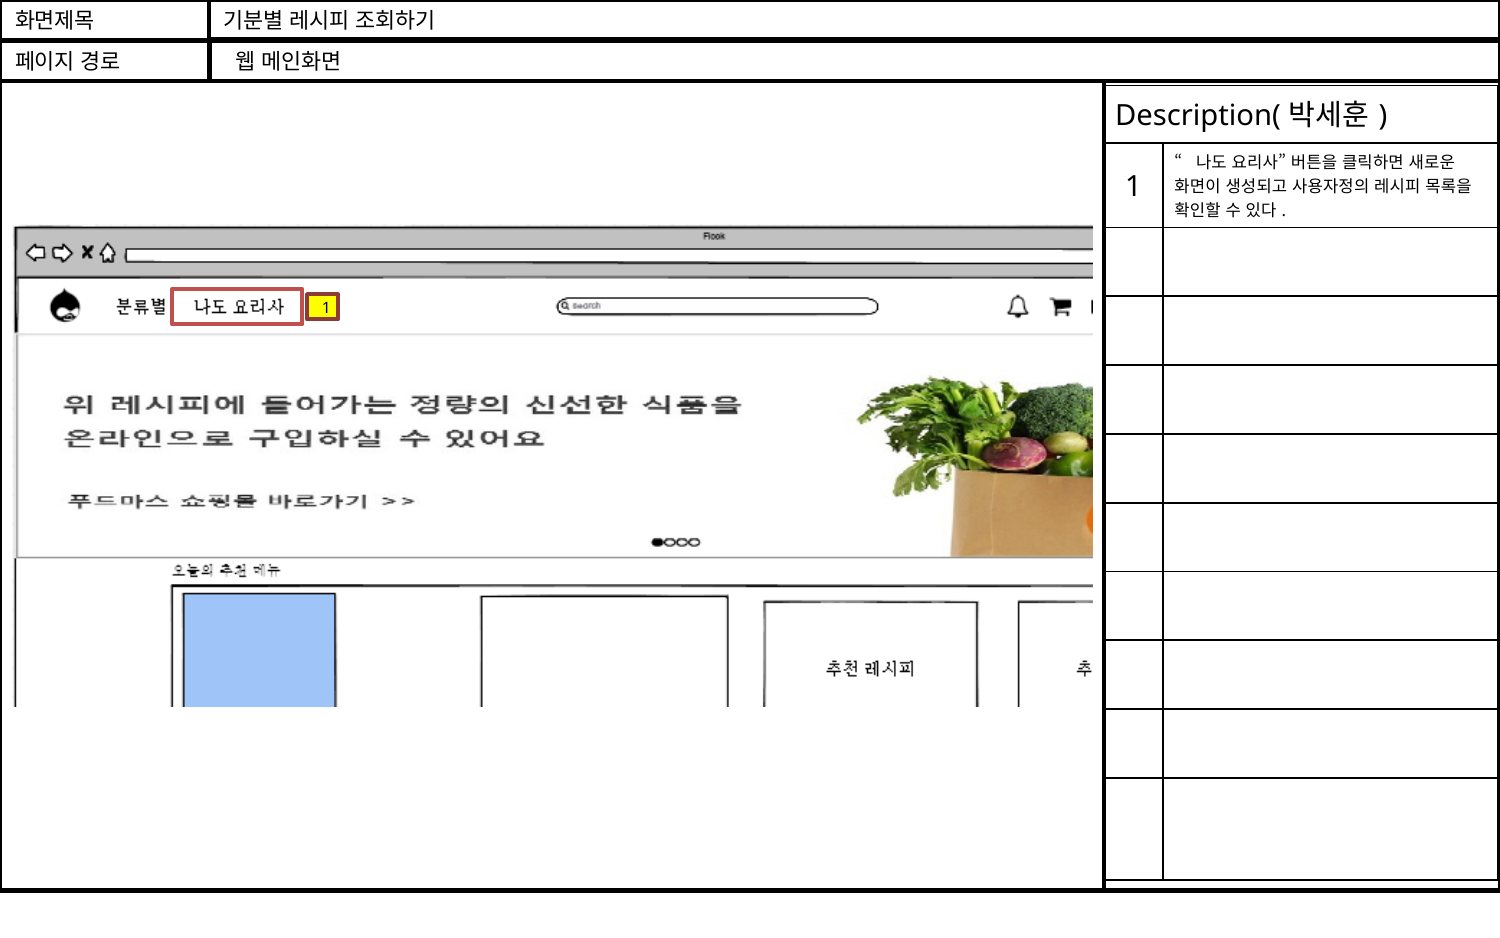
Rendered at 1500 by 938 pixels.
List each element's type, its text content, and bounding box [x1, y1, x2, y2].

table_cell [1105, 504, 1162, 571]
text_box 화면제목 [0, 0, 207, 39]
table_cell [1105, 366, 1162, 433]
text_box [1106, 83, 1500, 893]
table_cell [1105, 710, 1162, 777]
table_cell 1 [1105, 144, 1162, 227]
table_cell [1164, 366, 1497, 433]
text_box 페이지 경로 [0, 39, 207, 79]
table_cell [1164, 572, 1497, 639]
table_cell [1105, 435, 1162, 502]
table_cell [1164, 710, 1497, 777]
table_cell [1105, 779, 1162, 879]
table_cell [1164, 779, 1497, 879]
text_box 웹 메인화면 [207, 39, 1500, 83]
table_cell [1105, 297, 1162, 364]
text_box [0, 79, 1106, 893]
text_box 기분별 레시피 조회하기 [207, 0, 1500, 39]
table_cell [1164, 297, 1497, 364]
table_cell [1164, 435, 1497, 502]
table_cell [1164, 228, 1497, 295]
table_cell [1105, 228, 1162, 295]
table_cell [1105, 641, 1162, 708]
table_header Description(박세훈) [1105, 86, 1497, 142]
table_cell [1105, 572, 1162, 639]
table_cell “나도 요리사” 버튼을 클릭하면 새로운 화면이 생성되고 사용자정의 레시피 목록을 확인할 수 있다. [1164, 144, 1497, 227]
table_cell [1164, 641, 1497, 708]
picture [11, 224, 1094, 707]
table_cell [1164, 504, 1497, 571]
